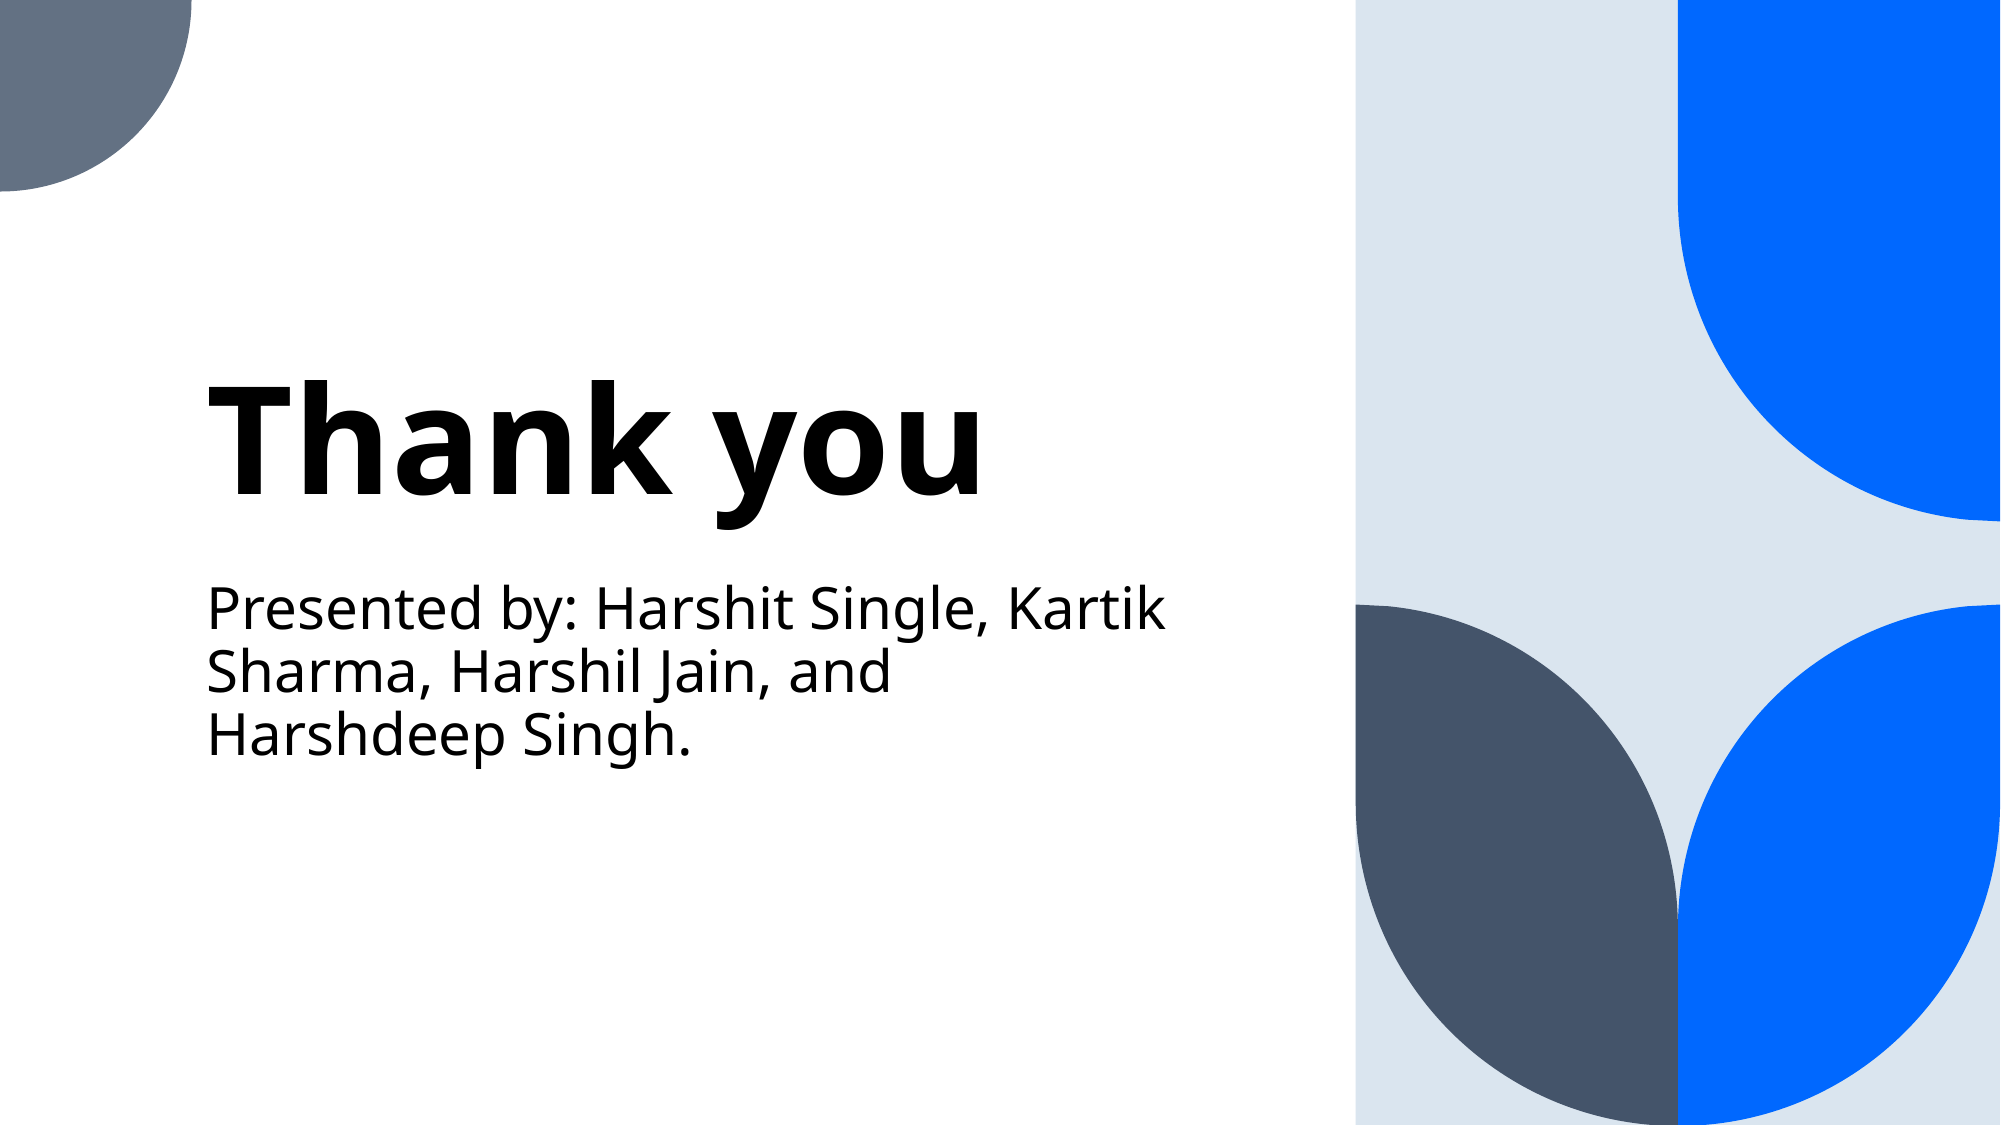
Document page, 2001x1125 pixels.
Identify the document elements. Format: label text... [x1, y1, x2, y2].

title Thank you [191, 142, 1212, 535]
subtitle Presented by: Harshit Single, Kartik Sharma, Harshil Jain, and Harshdeep Singh. [191, 571, 1212, 941]
